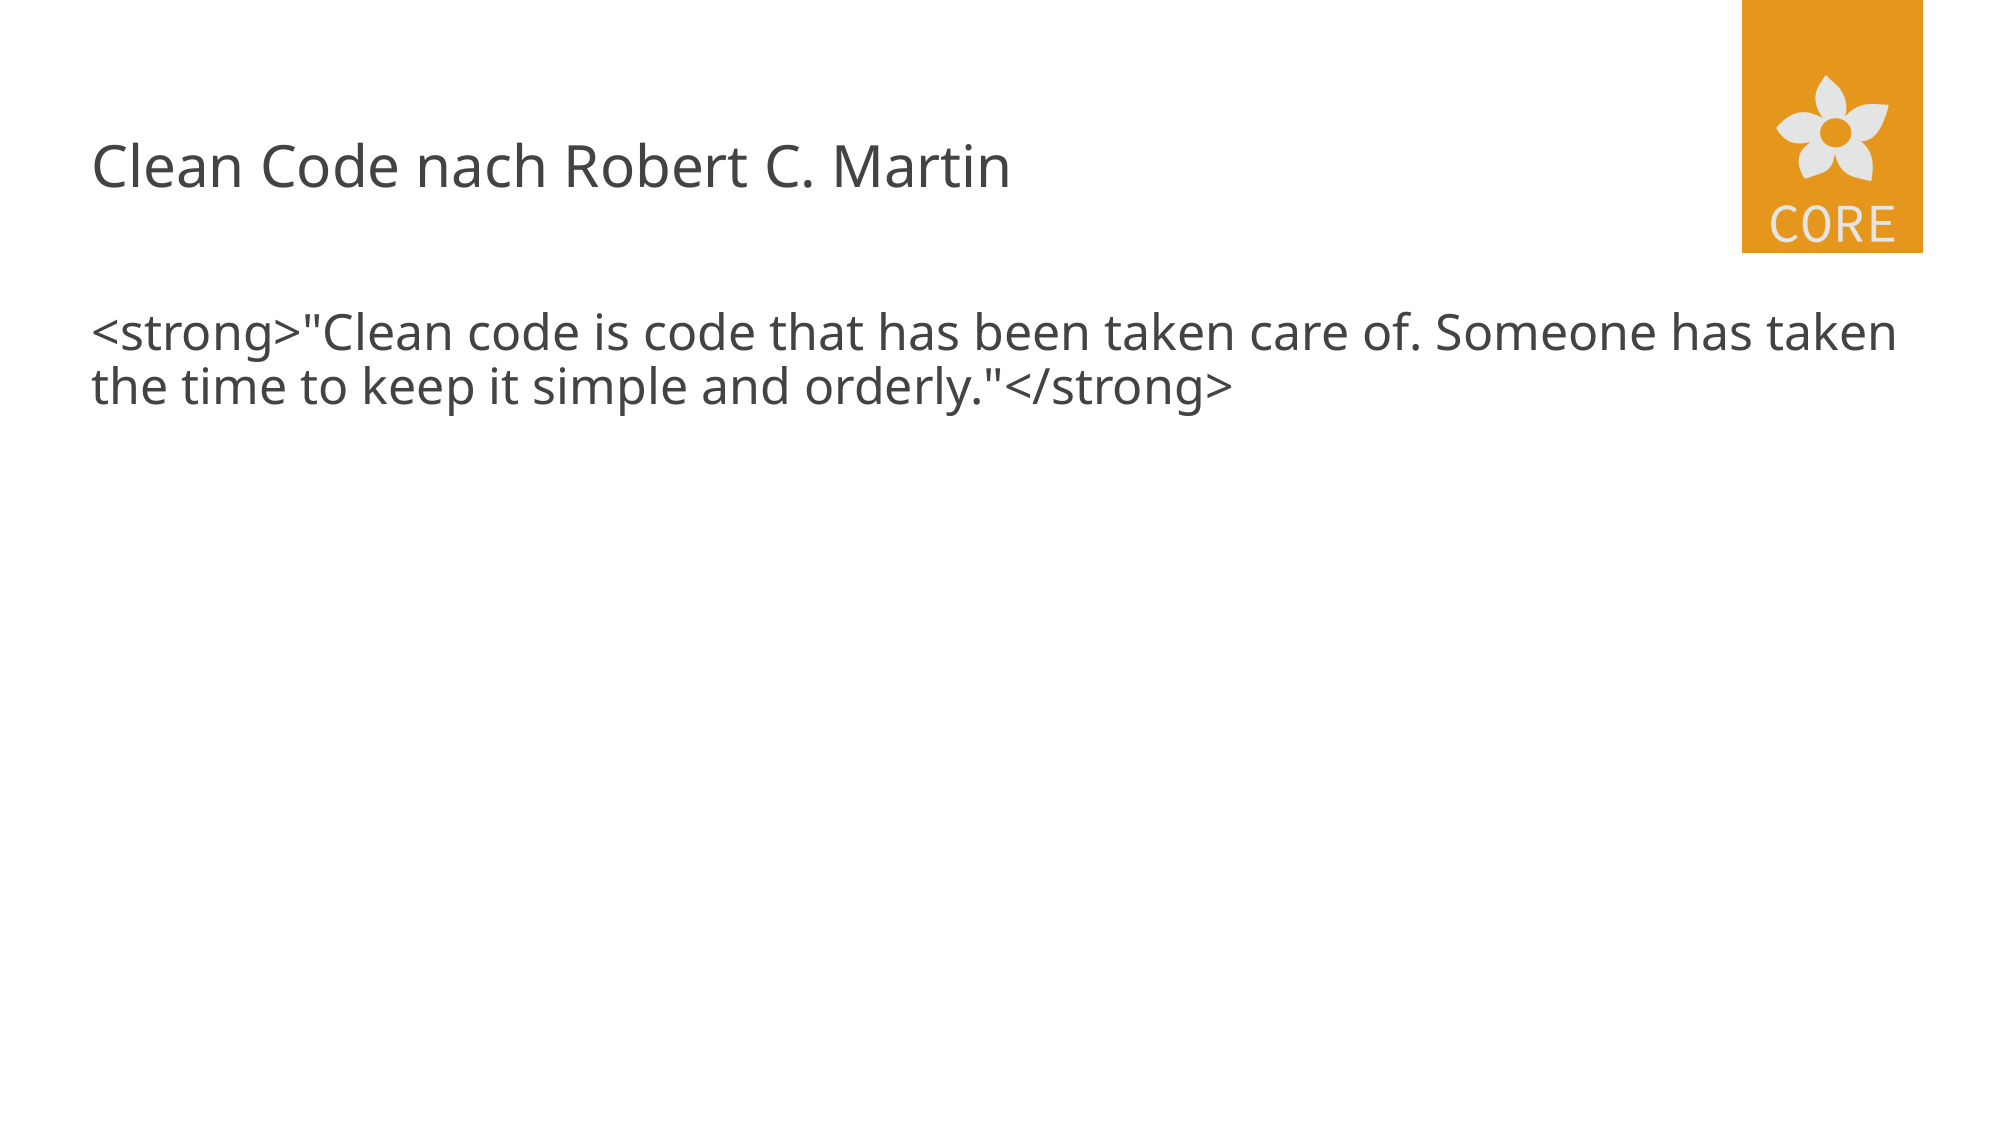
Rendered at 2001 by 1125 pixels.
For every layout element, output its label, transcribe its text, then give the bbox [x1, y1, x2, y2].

title Clean Code nach Robert C. Martin [76, 59, 1732, 278]
picture [1742, 0, 1923, 253]
list <strong>"Clean code is code that has been taken care of. Someone has taken the time to keep it simple and orderly."</strong> [76, 299, 1919, 1066]
